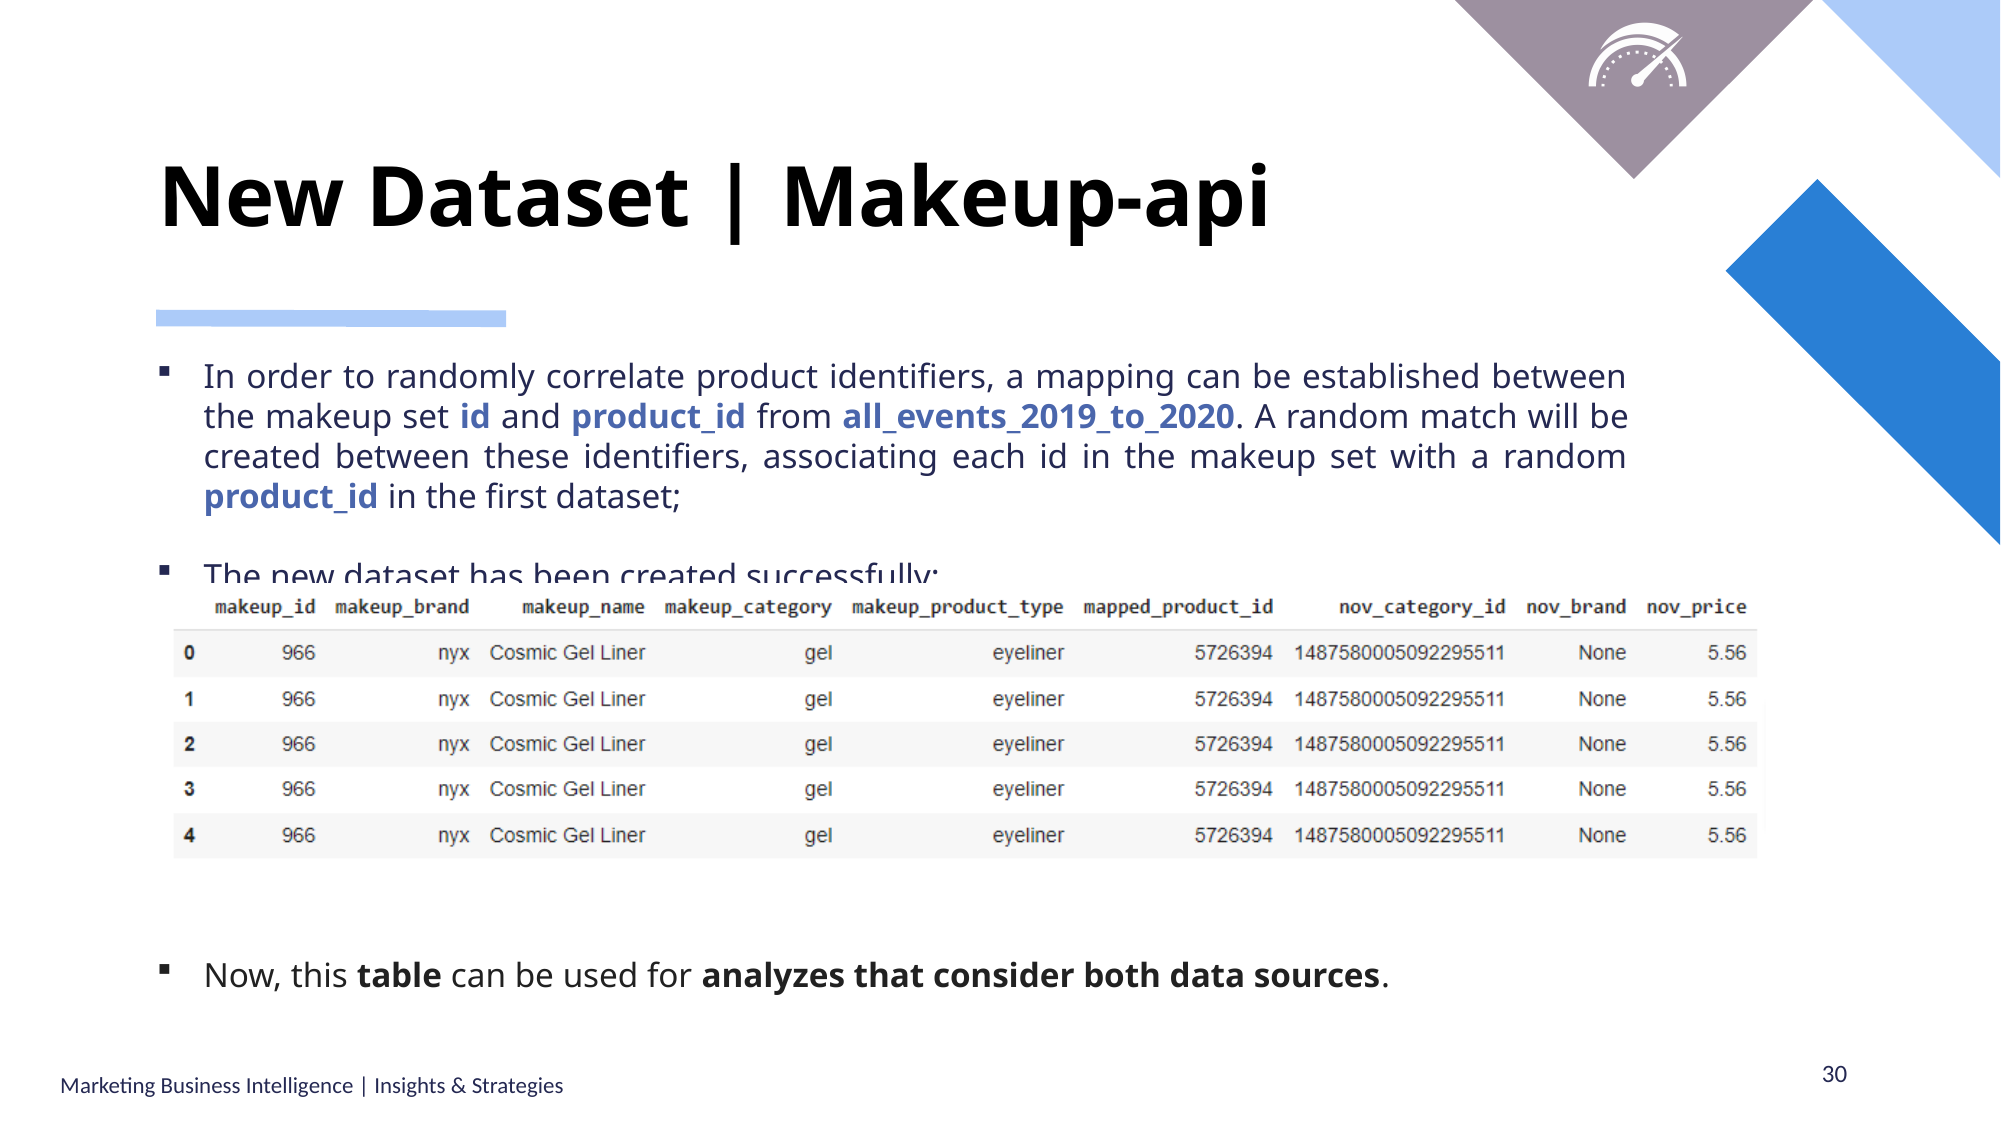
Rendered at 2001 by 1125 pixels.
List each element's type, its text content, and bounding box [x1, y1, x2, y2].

text_box In order to randomly correlate product identifiers, a mapping can be established between the makeup set id and product_id from all_events_2019_to_2020. A random match will be created between these identifiers, associating each id in the makeup set with a random product_id in the first dataset; The new dataset has been created successfully: Now, this table can be used for analyzes that consider both data sources. [142, 347, 1645, 1002]
picture [158, 583, 1767, 870]
slide_number 30 [1412, 1042, 1863, 1103]
text_box Marketing Business Intelligence | Insights & Strategies [45, 1063, 721, 1124]
text_box New Dataset | Makeup-api [158, 144, 1567, 245]
picture [1588, 22, 1687, 90]
